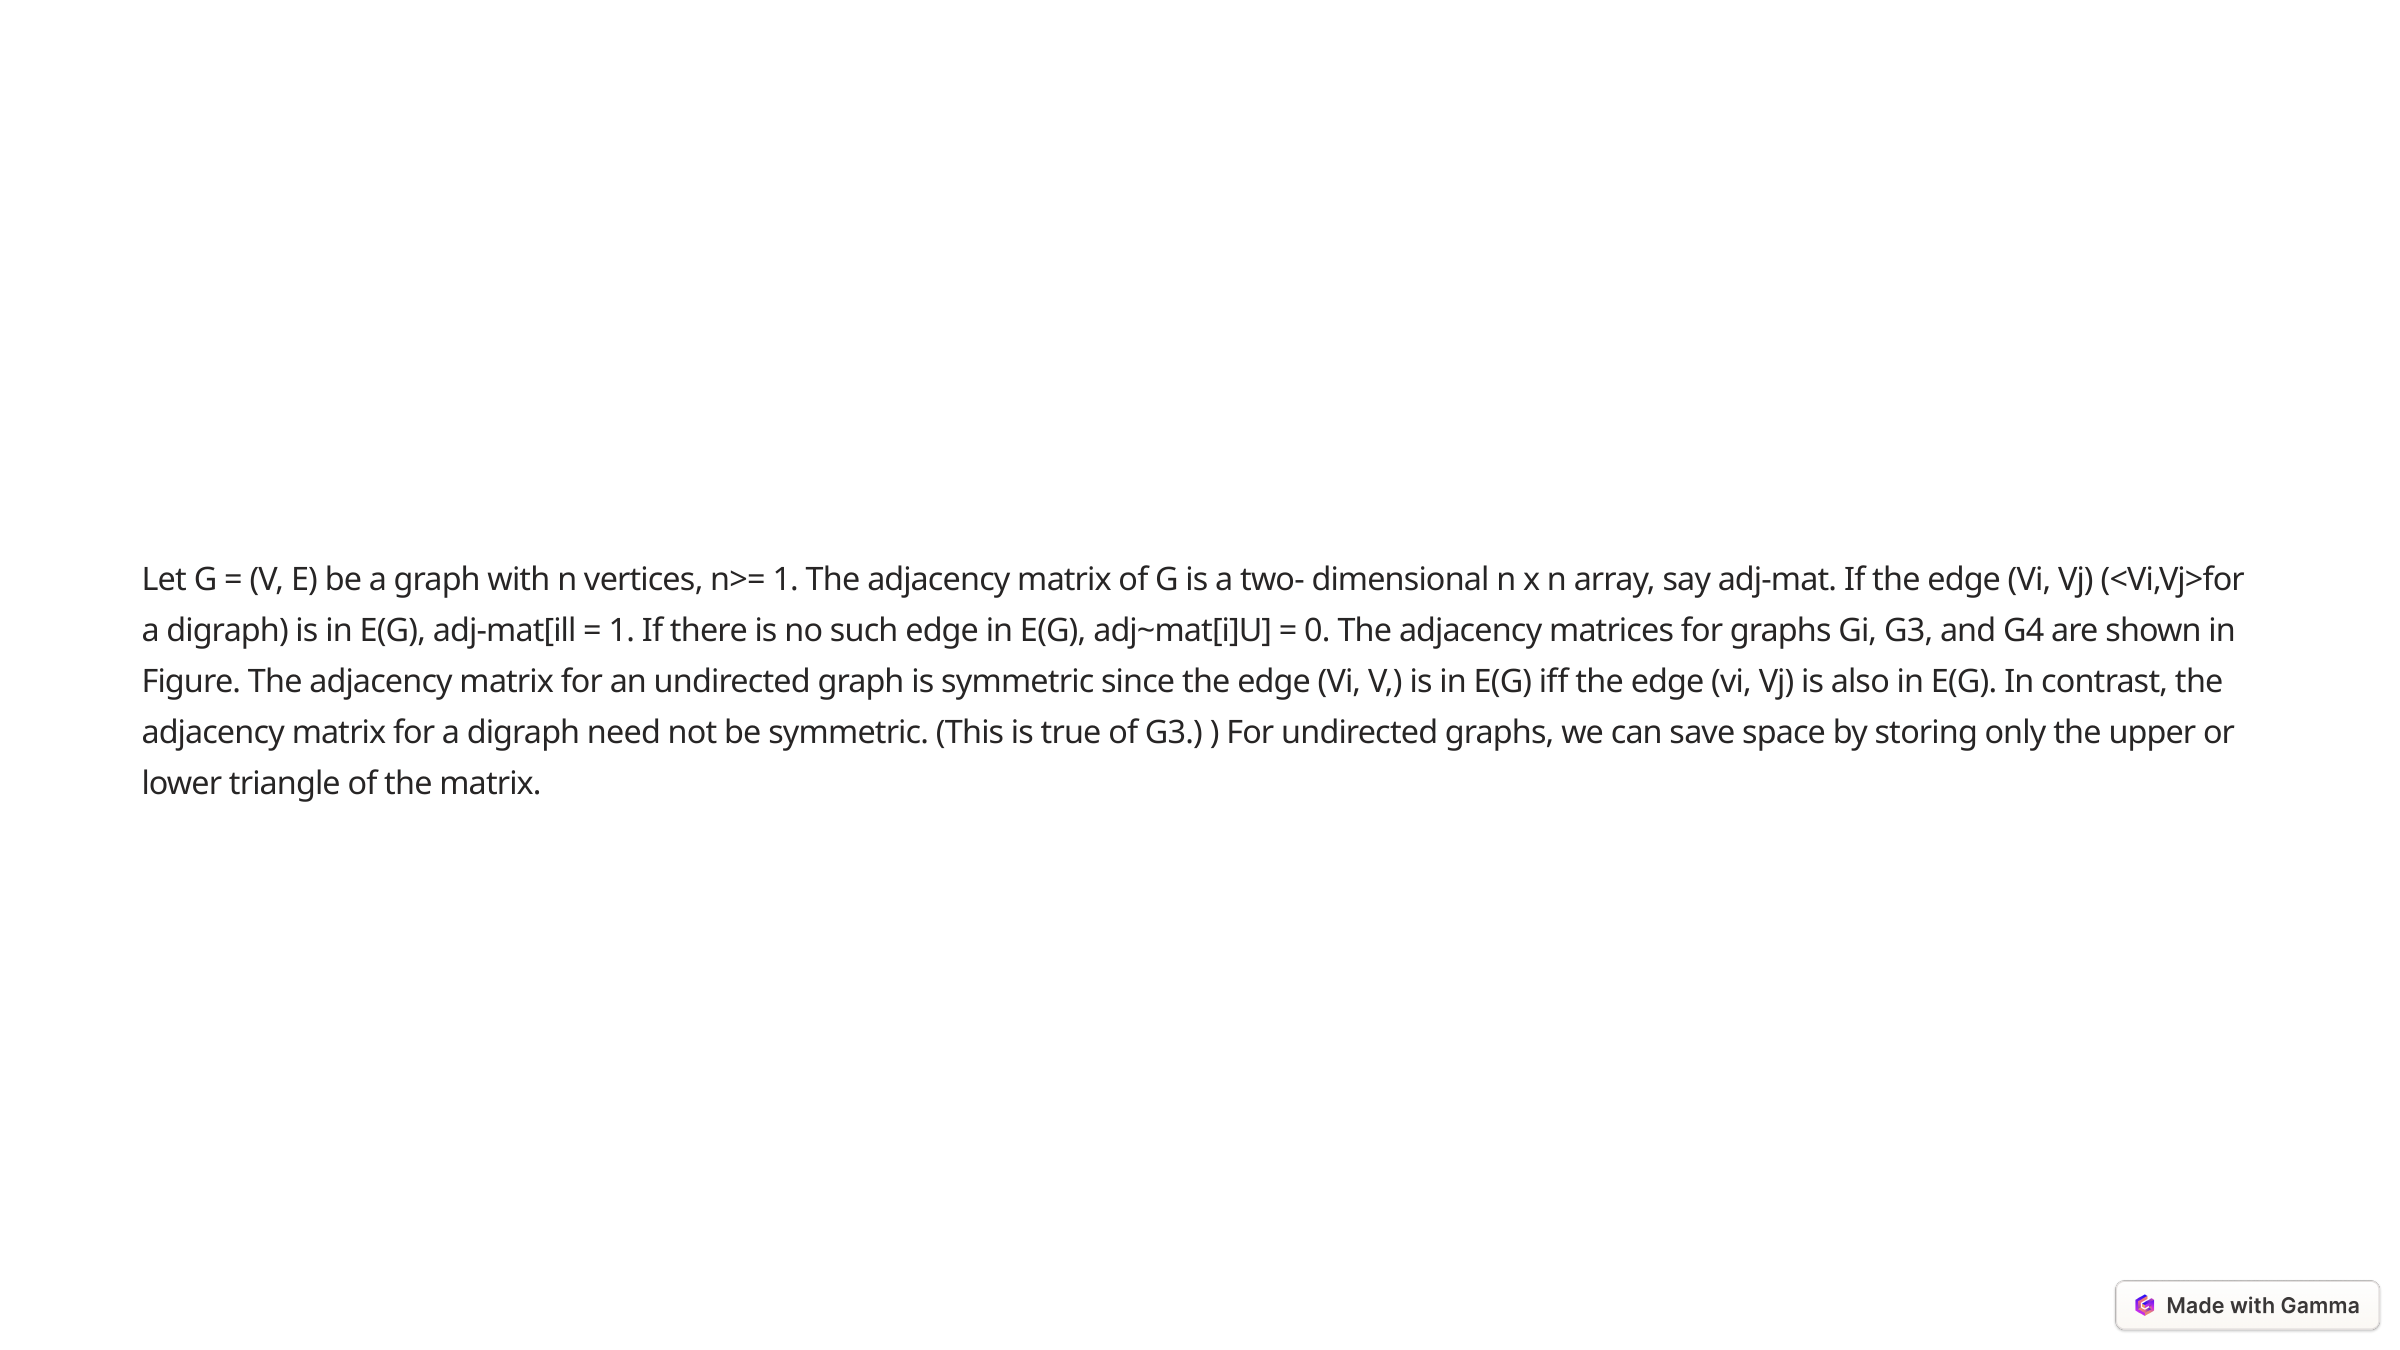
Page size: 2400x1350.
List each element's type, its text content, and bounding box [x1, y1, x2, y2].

picture [2106, 1271, 2389, 1339]
text_box Let G = (V, E) be a graph with n vertices, n>= 1. The adjacency matrix of G is a two- dimensional n x n array, say adj-mat. If the edge (Vi, Vj) (<Vi,Vj>for a digraph) is in E(G), adj-mat[ill = 1. If there is no such edge in E(G), adj~mat[i]U] = 0. The adjacency matrices for graphs Gi, G3, and G4 are shown in Figure. The adjacency matrix for an undirected graph is symmetric since the edge (Vi, V,) is in E(G) iff the edge (vi, Vj) is also in E(G). In contrast, the adjacency matrix for a digraph need not be symmetric. (This is true of G3.) ) For undirected graphs, we can save space by storing only the upper or lower triangle of the matrix. [141, 545, 2259, 805]
